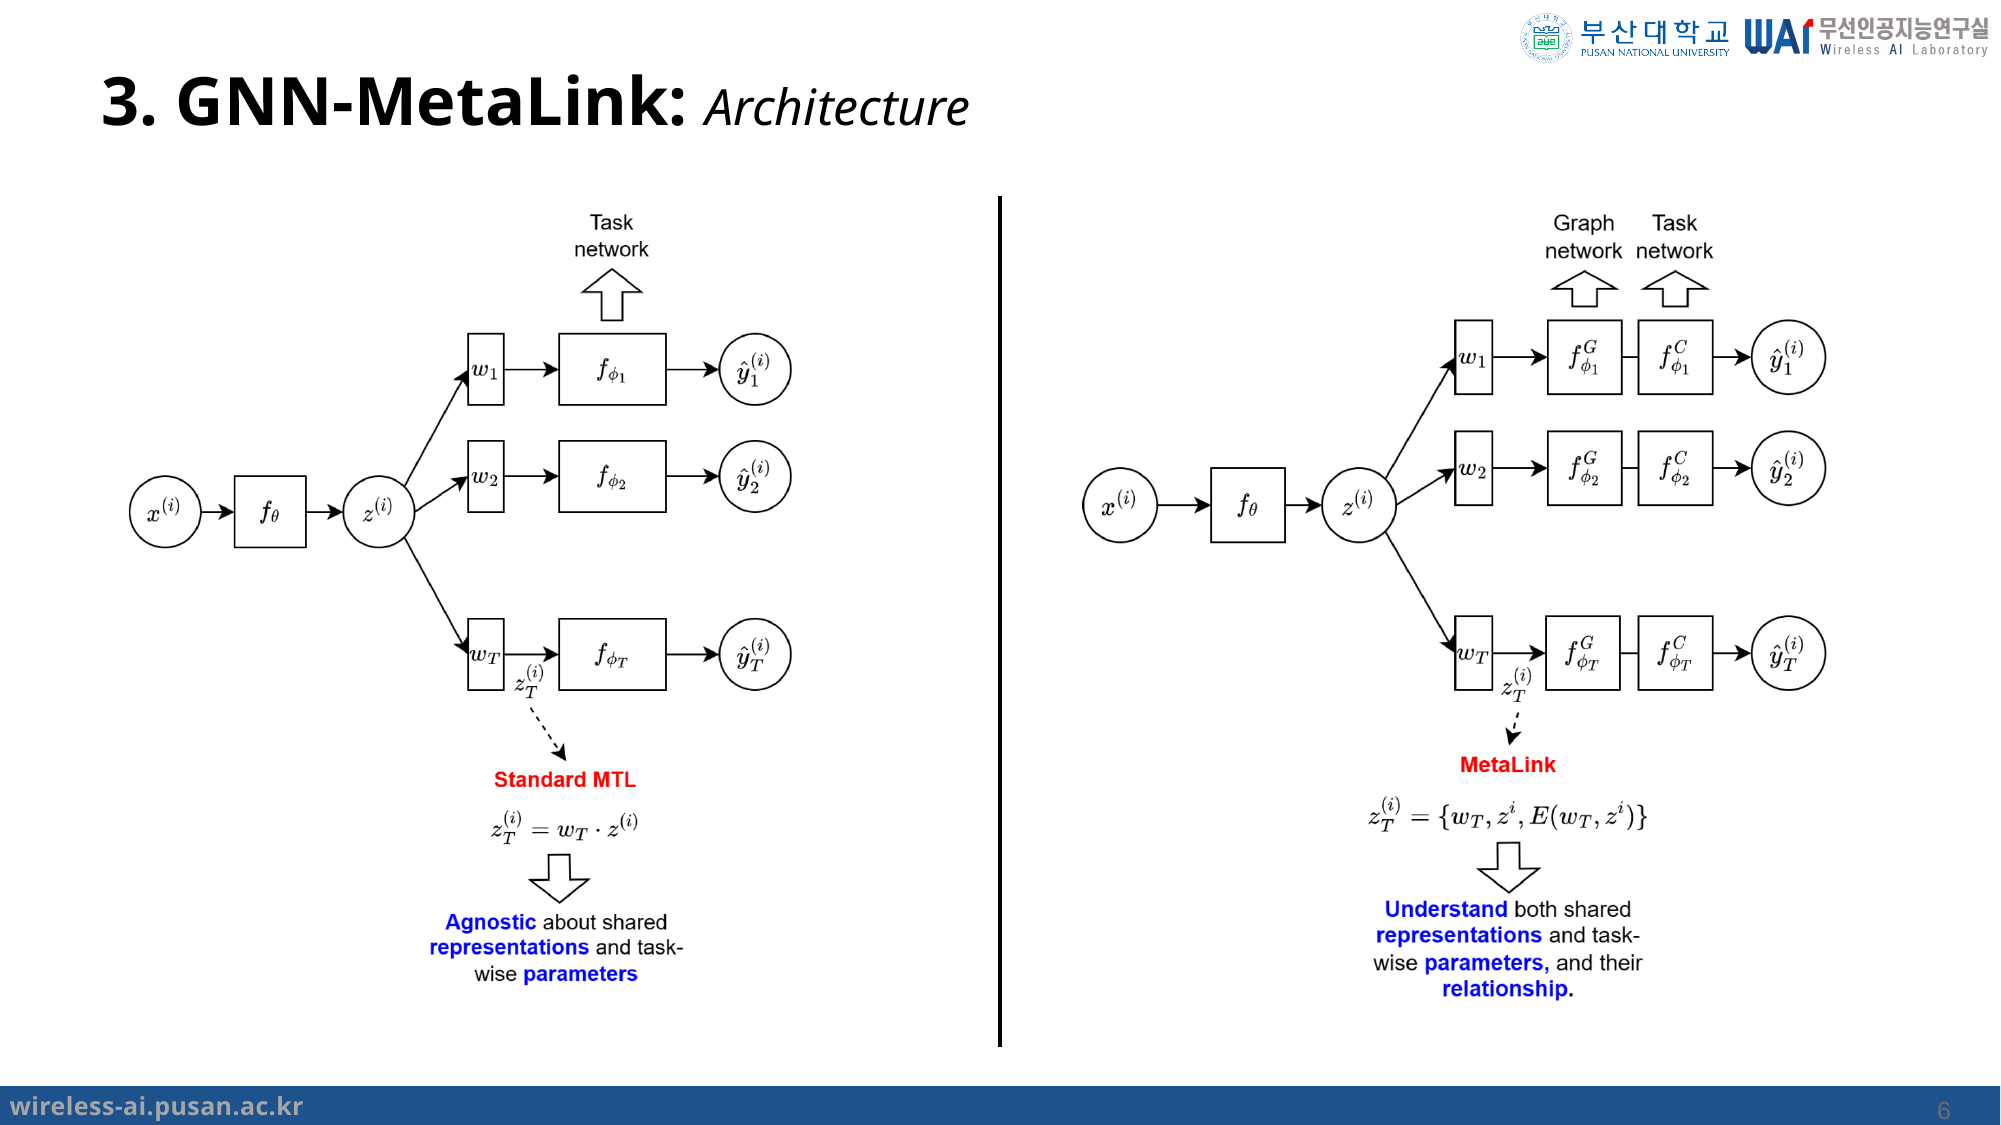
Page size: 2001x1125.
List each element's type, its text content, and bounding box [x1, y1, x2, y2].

title 3. GNN-MetaLink: Architecture [86, 54, 1532, 144]
picture [1082, 207, 1828, 1008]
picture [1518, 12, 1732, 64]
slide_number 6 [1884, 1086, 2000, 1125]
picture [1744, 16, 1989, 58]
picture [113, 207, 843, 996]
